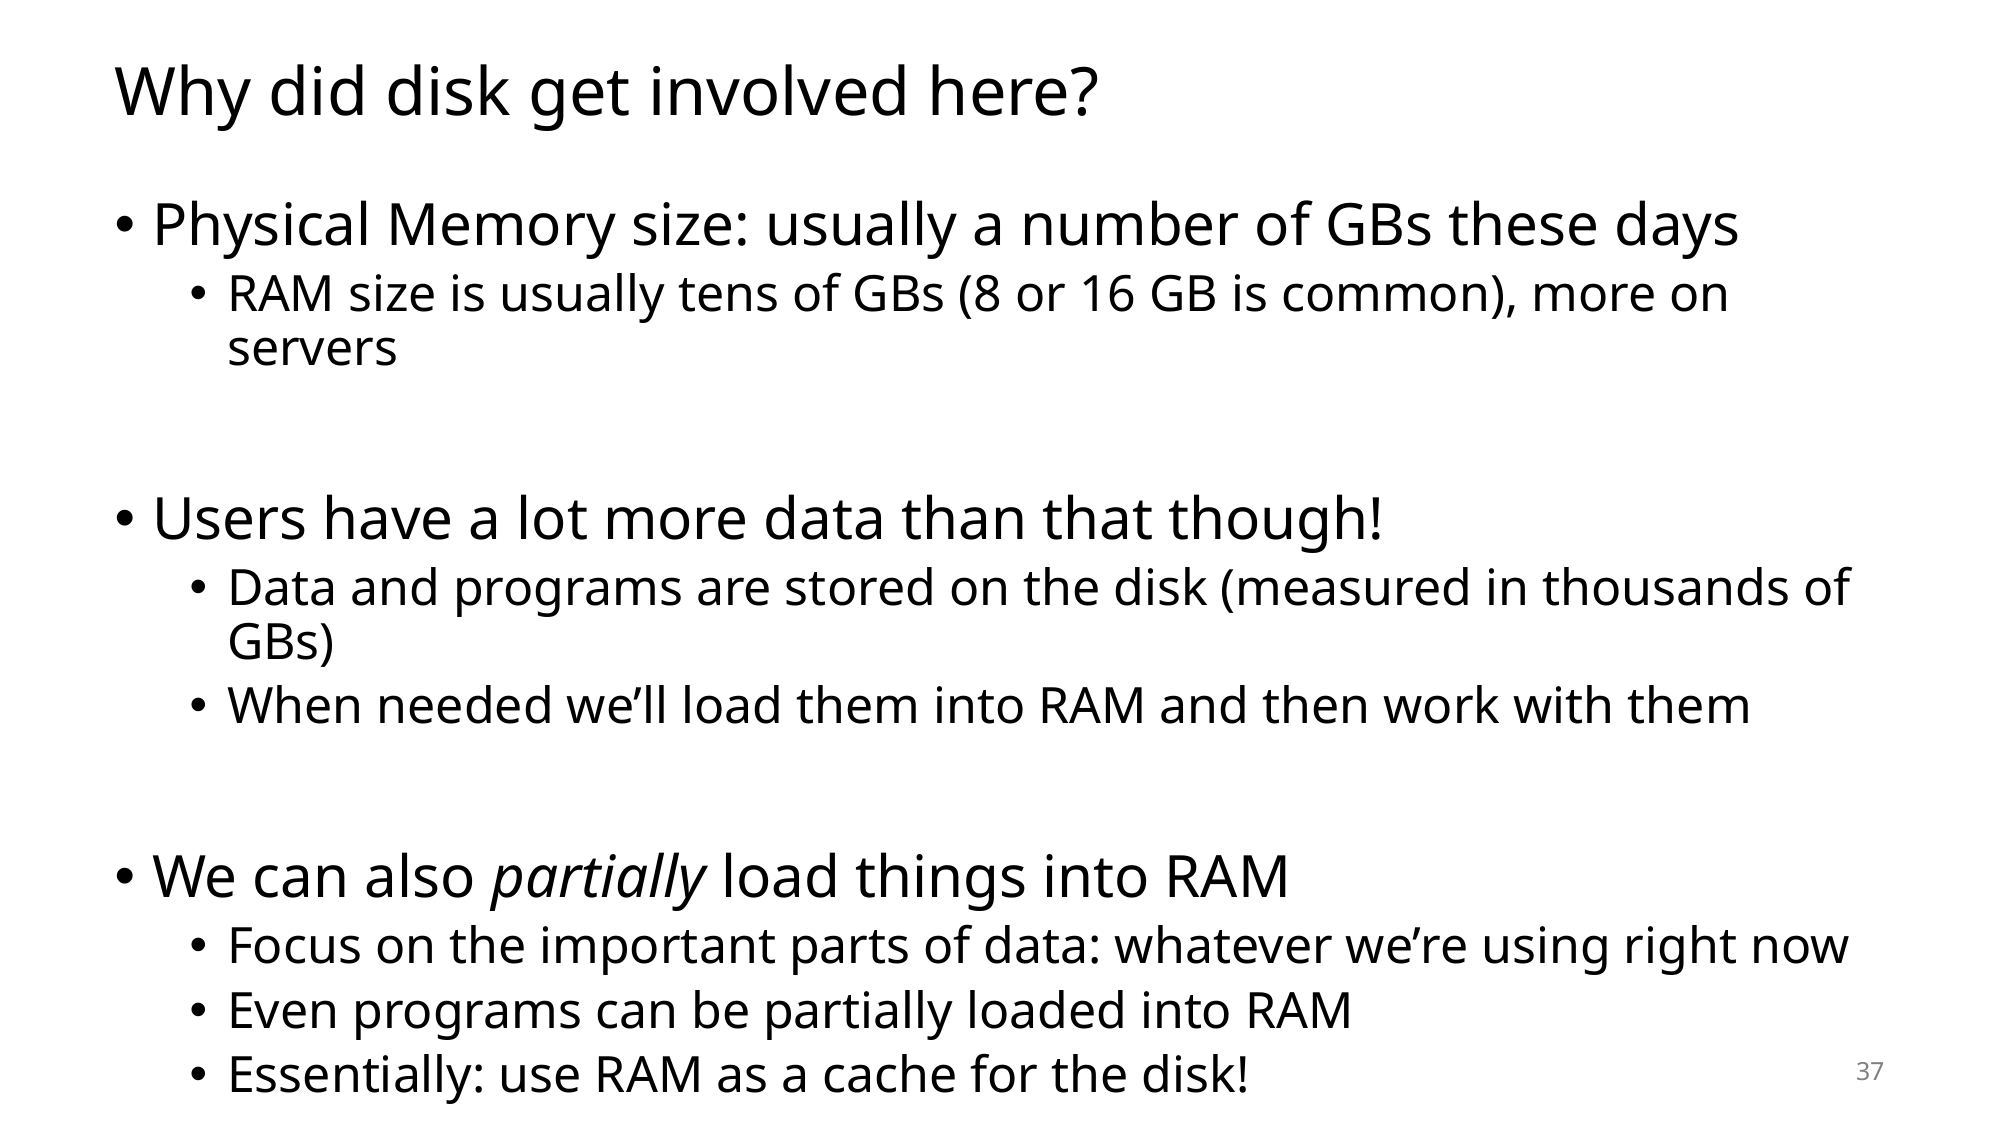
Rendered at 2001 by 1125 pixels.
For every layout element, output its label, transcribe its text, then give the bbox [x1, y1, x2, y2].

title Why did disk get involved here? [99, 37, 1900, 150]
list Physical Memory size: usually a number of GBs these days RAM size is usually tens of GBs (8 or 16 GB is common), more on servers Users have a lot more data than that though! Data and programs are stored on the disk (measured in thousands of GBs) When needed we’ll load them into RAM and then work with them We can also partially load things into RAM Focus on the important parts of data: whatever we’re using right now Even programs can be partially loaded into RAM Essentially: use RAM as a cache for the disk! [99, 187, 1900, 1013]
slide_number 37 [1749, 1042, 1900, 1103]
